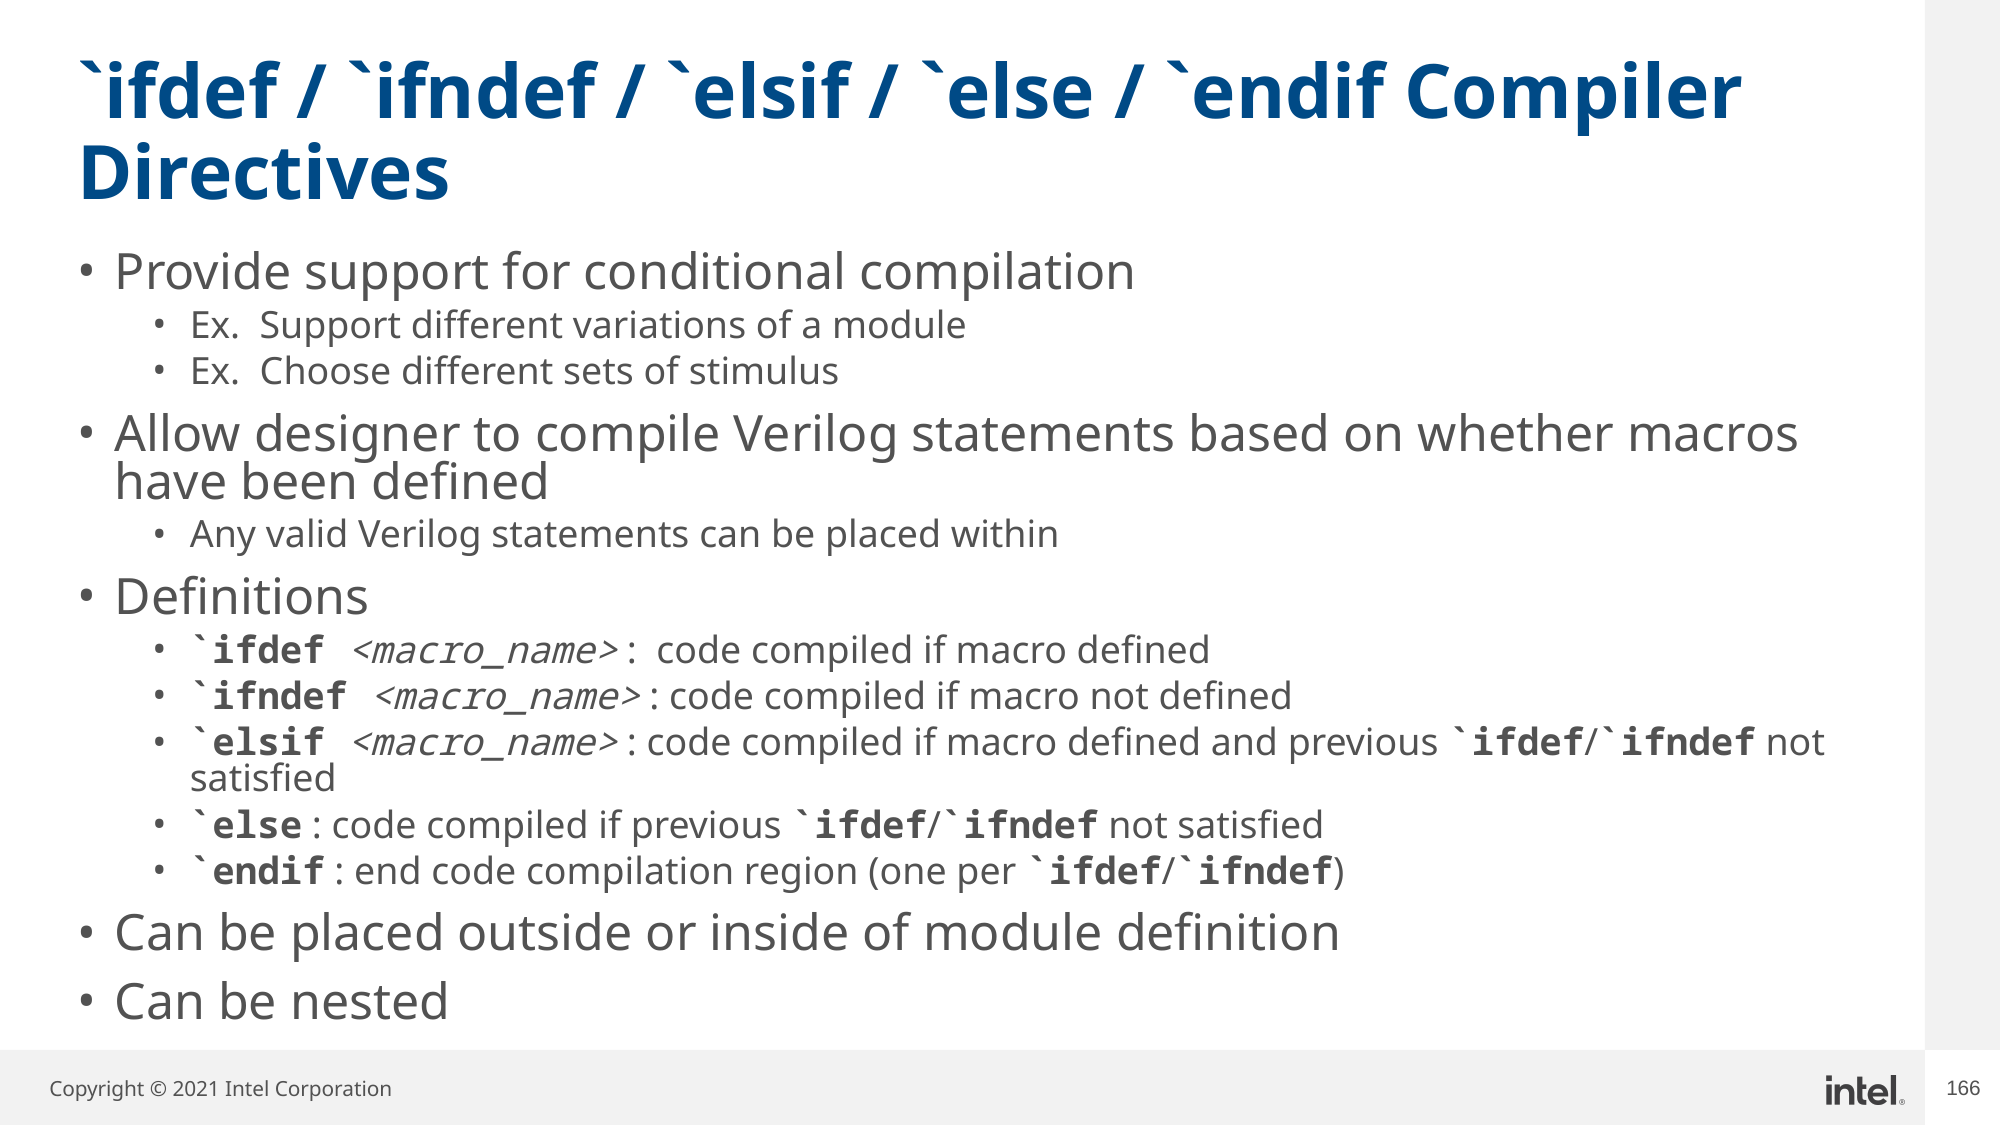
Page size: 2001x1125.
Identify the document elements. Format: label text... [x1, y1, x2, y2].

list Provide support for conditional compilation Ex. Support different variations of a module Ex. Choose different sets of stimulus Allow designer to compile Verilog statements based on whether macros have been defined Any valid Verilog statements can be placed within Definitions `ifdef <macro_name> : code compiled if macro defined `ifndef <macro_name> : code compiled if macro not defined `elsif <macro_name> : code compiled if macro defined and previous `ifdef/`ifndef not satisfied `else : code compiled if previous `ifdef/`ifndef not satisfied `endif : end code compilation region (one per `ifdef/`ifndef) Can be placed outside or inside of module definition Can be nested [62, 243, 1863, 1014]
picture [1826, 1075, 1905, 1105]
title `ifdef / `ifndef / `elsif / `else / `endif Compiler Directives [62, 36, 1863, 234]
